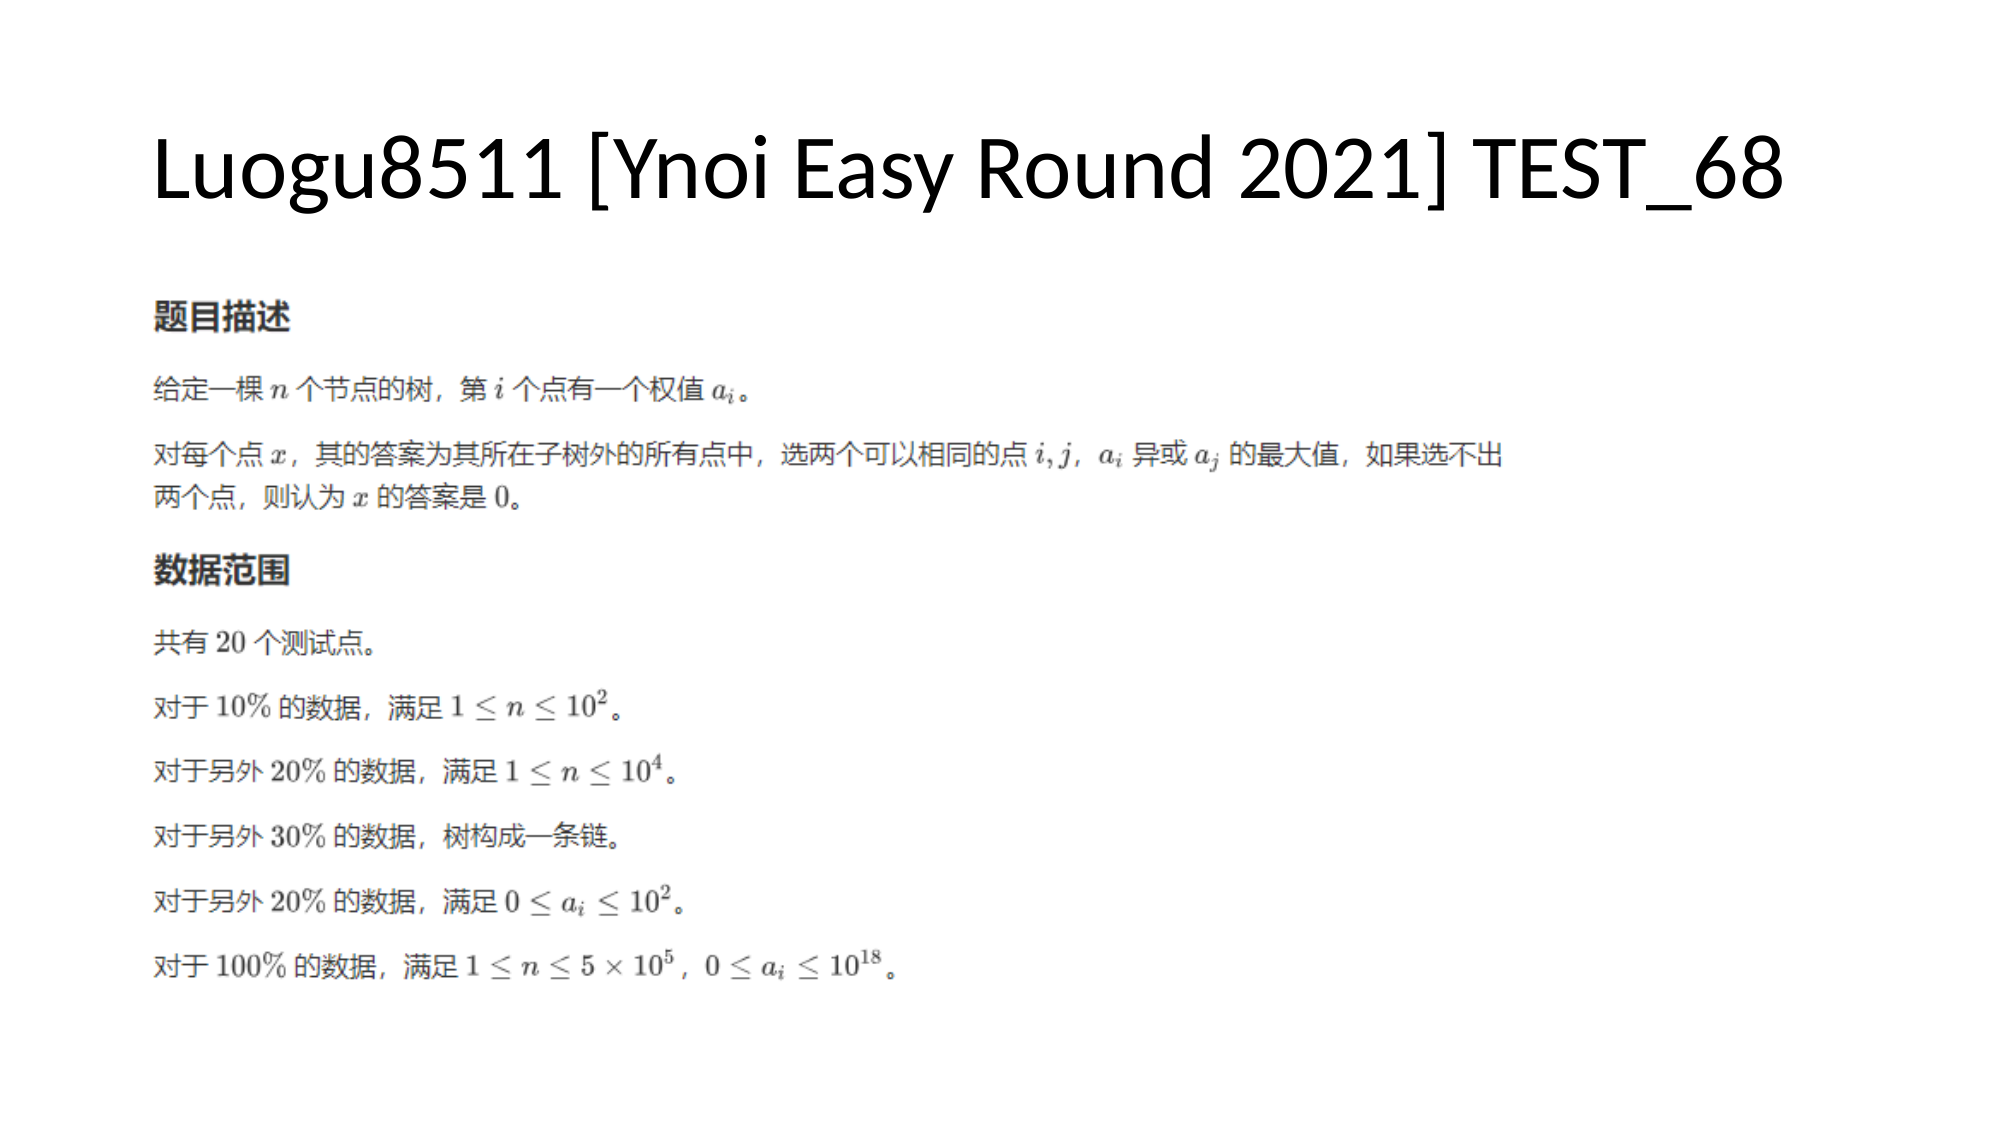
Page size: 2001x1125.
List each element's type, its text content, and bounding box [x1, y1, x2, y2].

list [137, 277, 1514, 988]
title Luogu8511 [Ynoi Easy Round 2021] TEST_68 [137, 59, 1863, 278]
